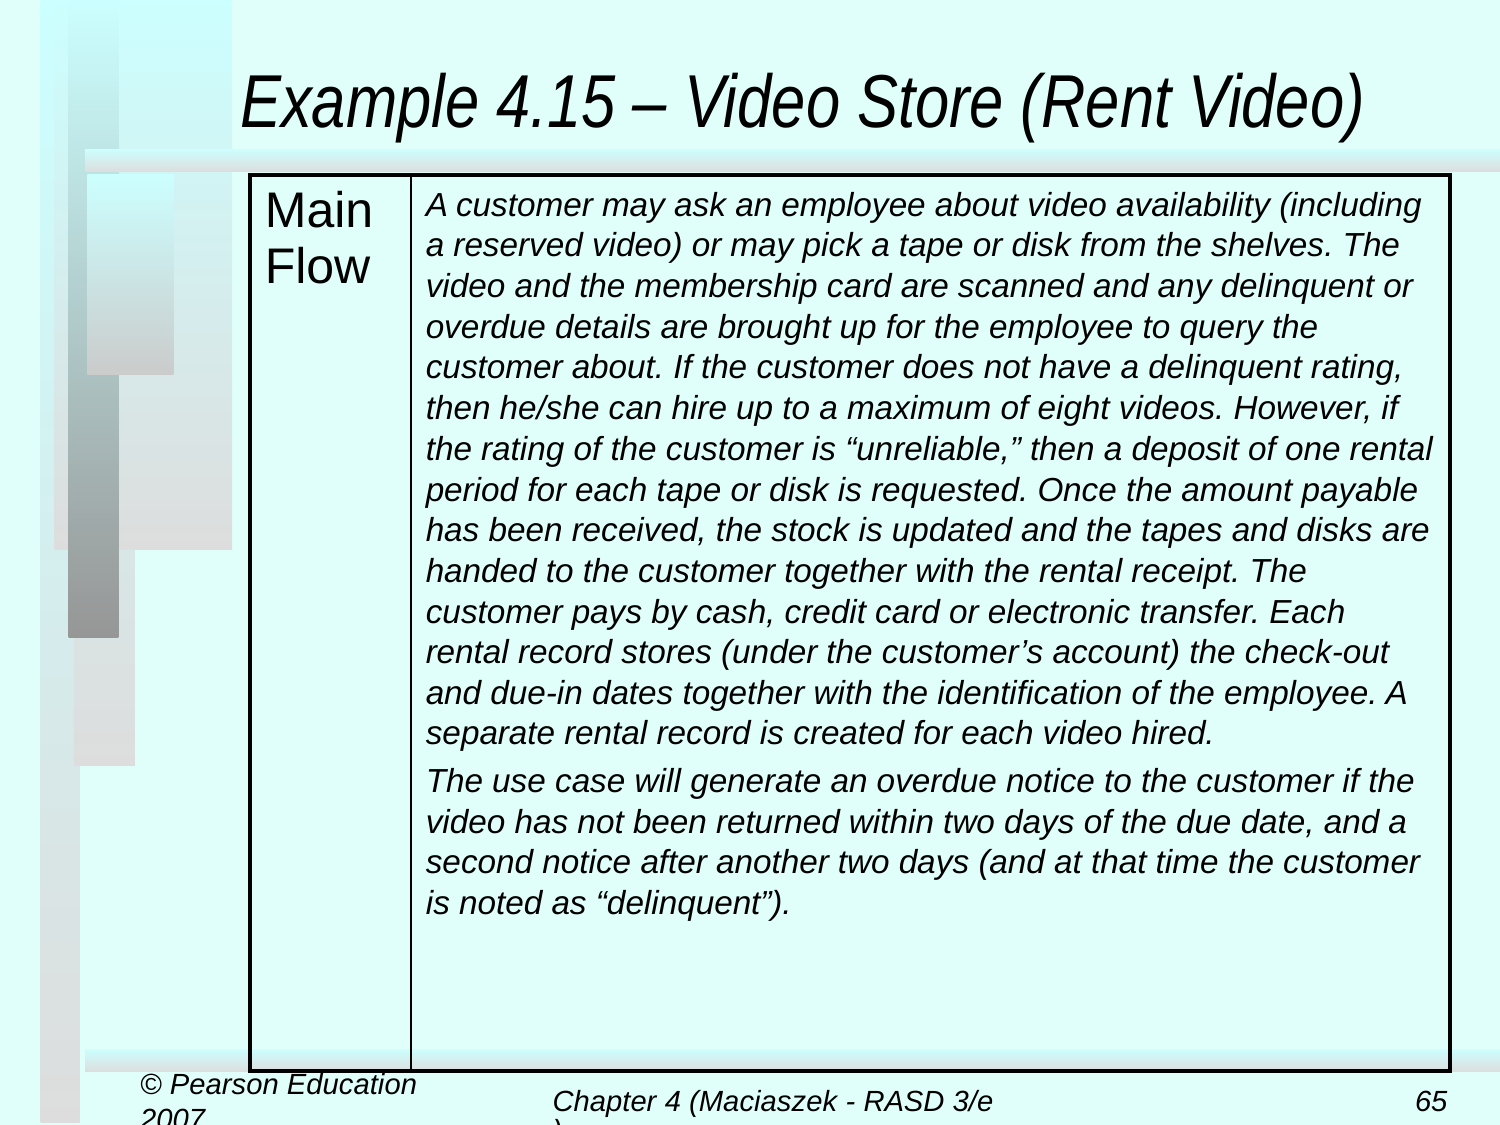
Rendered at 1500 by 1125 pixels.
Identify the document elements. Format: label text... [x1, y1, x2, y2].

table_header Main Flow [252, 177, 410, 1069]
table_header A customer may ask an employee about video availability (including a reserved video) or may pick a tape or disk from the shelves. The video and the membership card are scanned and any delinquent or overdue details are brought up for the employee to query the customer about. If the customer does not have a delinquent rating, then he/she can hire up to a maximum of eight videos. However, if the rating of the customer is “unreliable,” then a deposit of one rental period for each tape or disk is requested. Once the amount payable has been received, the stock is updated and the tapes and disks are handed to the customer together with the rental receipt. The customer pays by cash, credit card or electronic transfer. Each rental record stores (under the customer’s account) the check-out and due-in dates together with the identification of the employee. A separate rental record is created for each video hired. The use case will generate an overdue notice to the customer if the video has not been returned within two days of the due date, and a second notice after another two days (and at that time the customer is noted as “delinquent”). [412, 177, 1448, 1069]
slide_number 65 [1149, 1074, 1463, 1125]
slide_number © Pearson Education 2007 [125, 1074, 438, 1125]
title Example 4.15 – Video Store (Rent Video) [225, 0, 1500, 150]
footer Chapter 4 (Maciaszek - RASD 3/e) [537, 1074, 1013, 1125]
